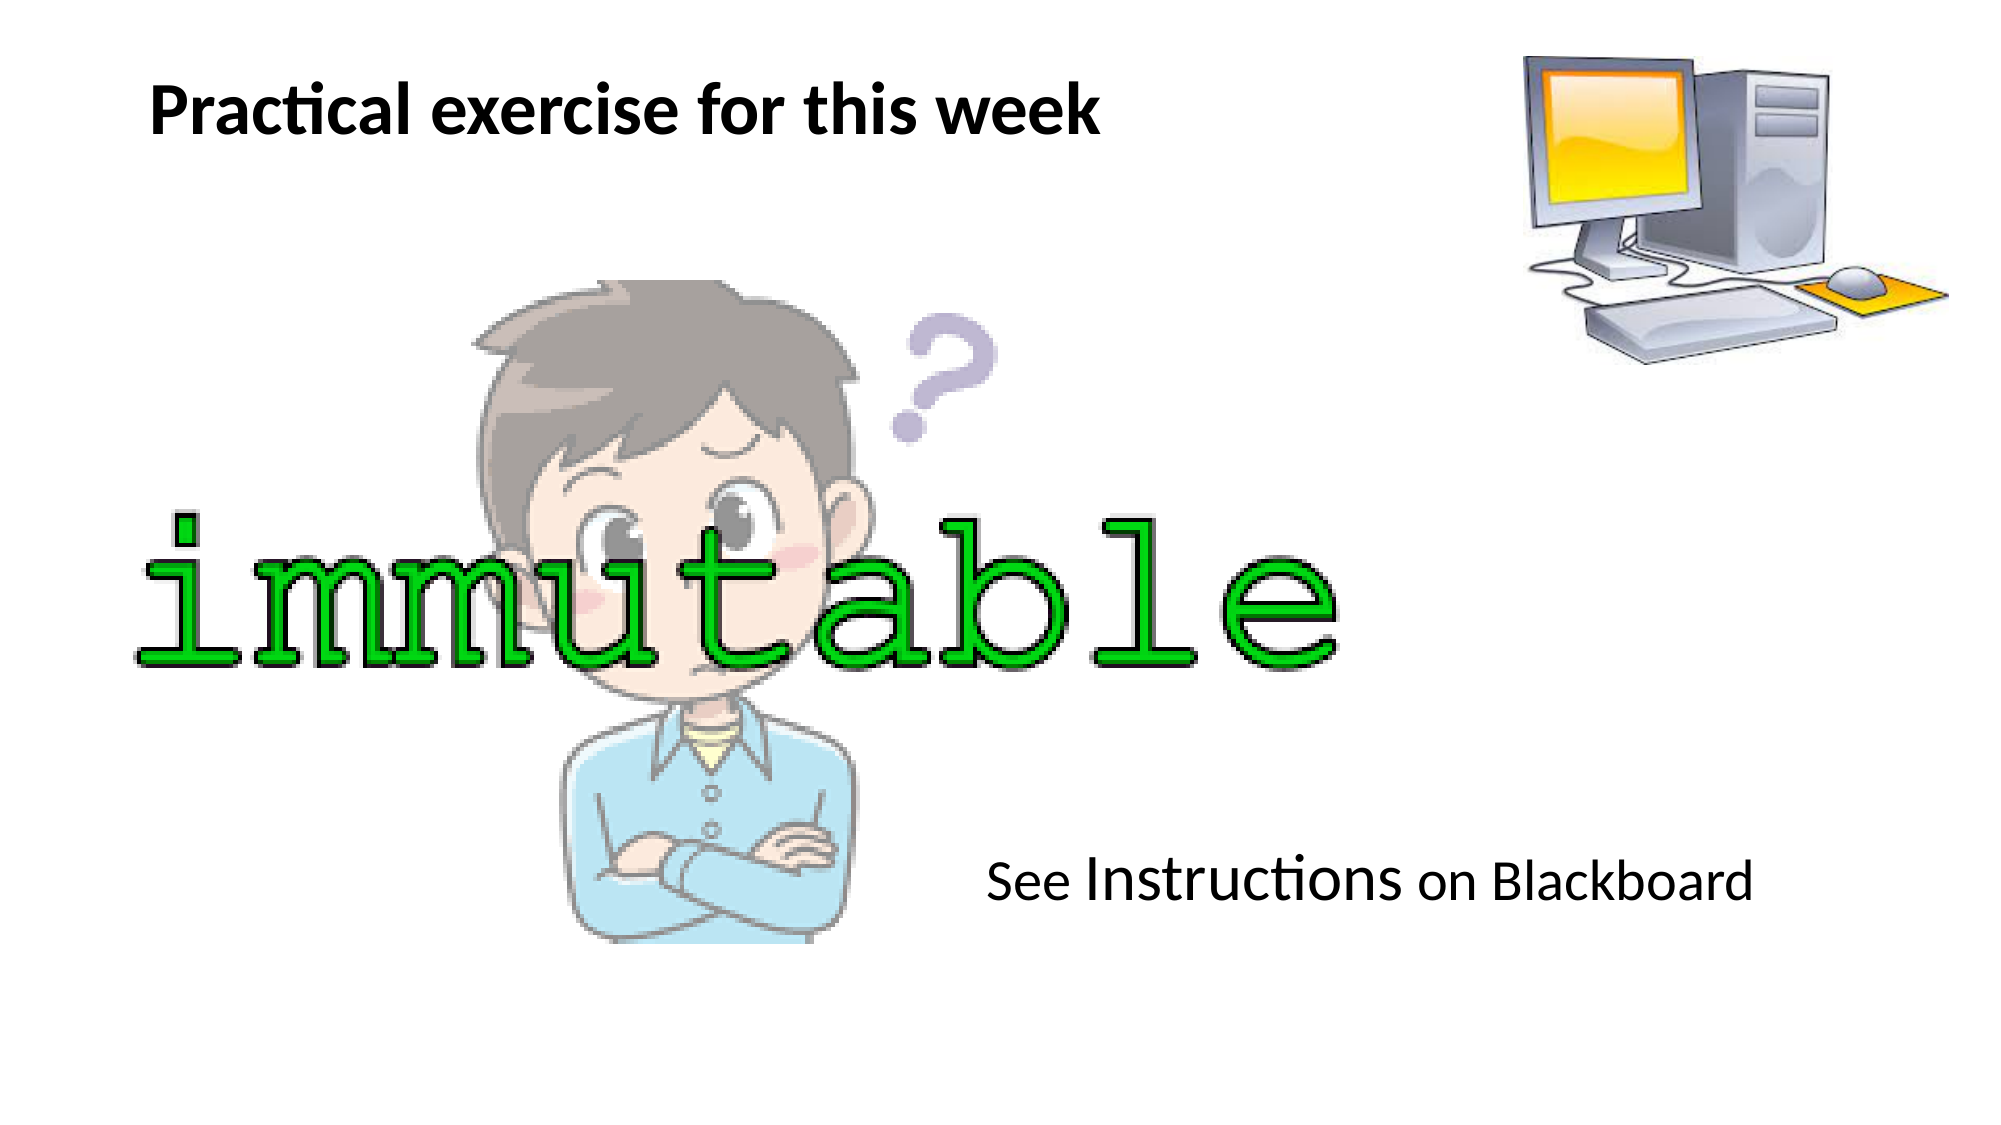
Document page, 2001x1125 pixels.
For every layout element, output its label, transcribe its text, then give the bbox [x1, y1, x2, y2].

list Practical exercise for this week [134, 62, 1321, 175]
picture [71, 280, 1399, 944]
picture [1523, 56, 1949, 365]
text_box See Instructions on Blackboard [1399, 826, 1842, 922]
